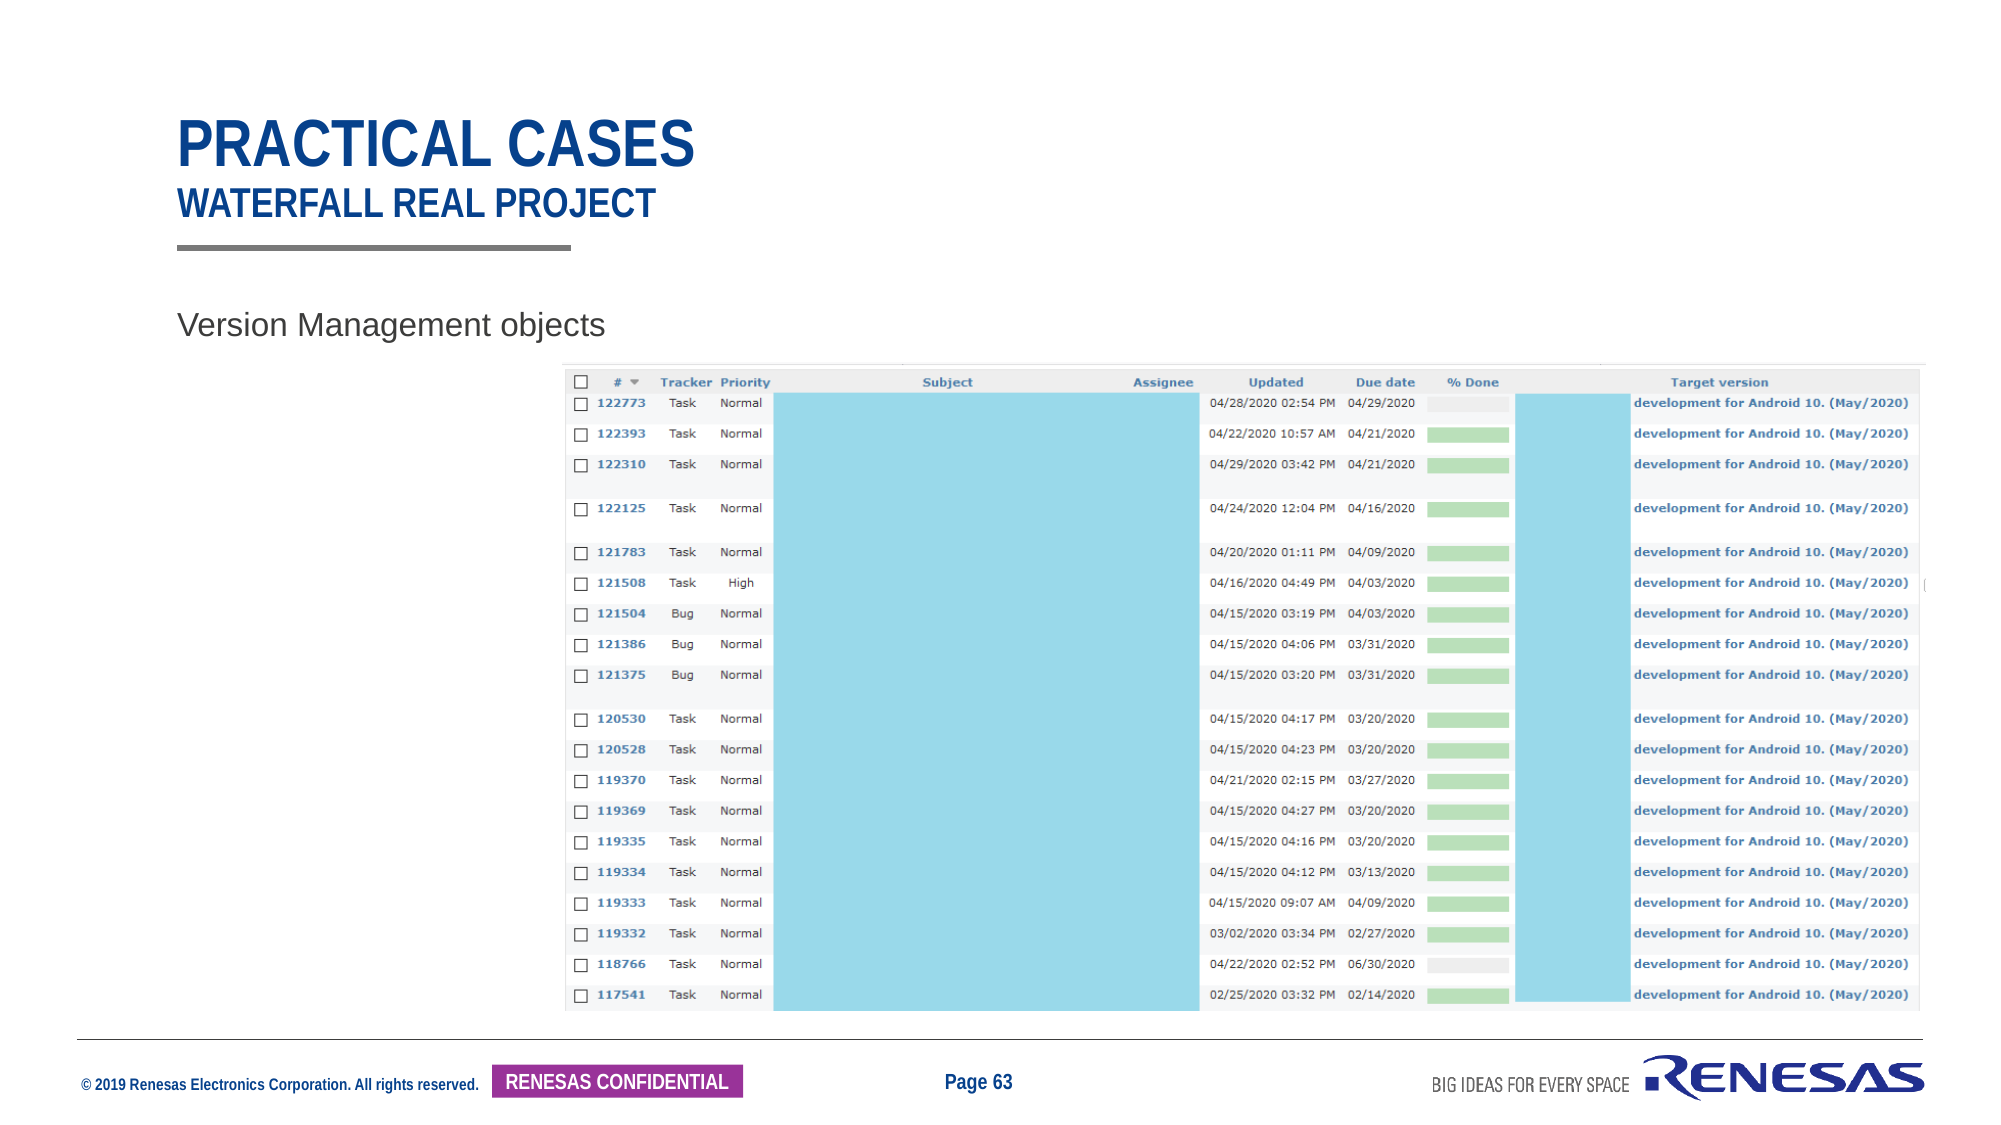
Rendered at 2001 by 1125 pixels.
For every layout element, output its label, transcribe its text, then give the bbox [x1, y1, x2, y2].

slide_number Page 63 [944, 1067, 1056, 1095]
list Version Management objects [177, 295, 1654, 340]
picture [562, 362, 1927, 1012]
picture [1425, 1049, 1933, 1106]
title Practical cases waterfall real project [177, 108, 1654, 227]
